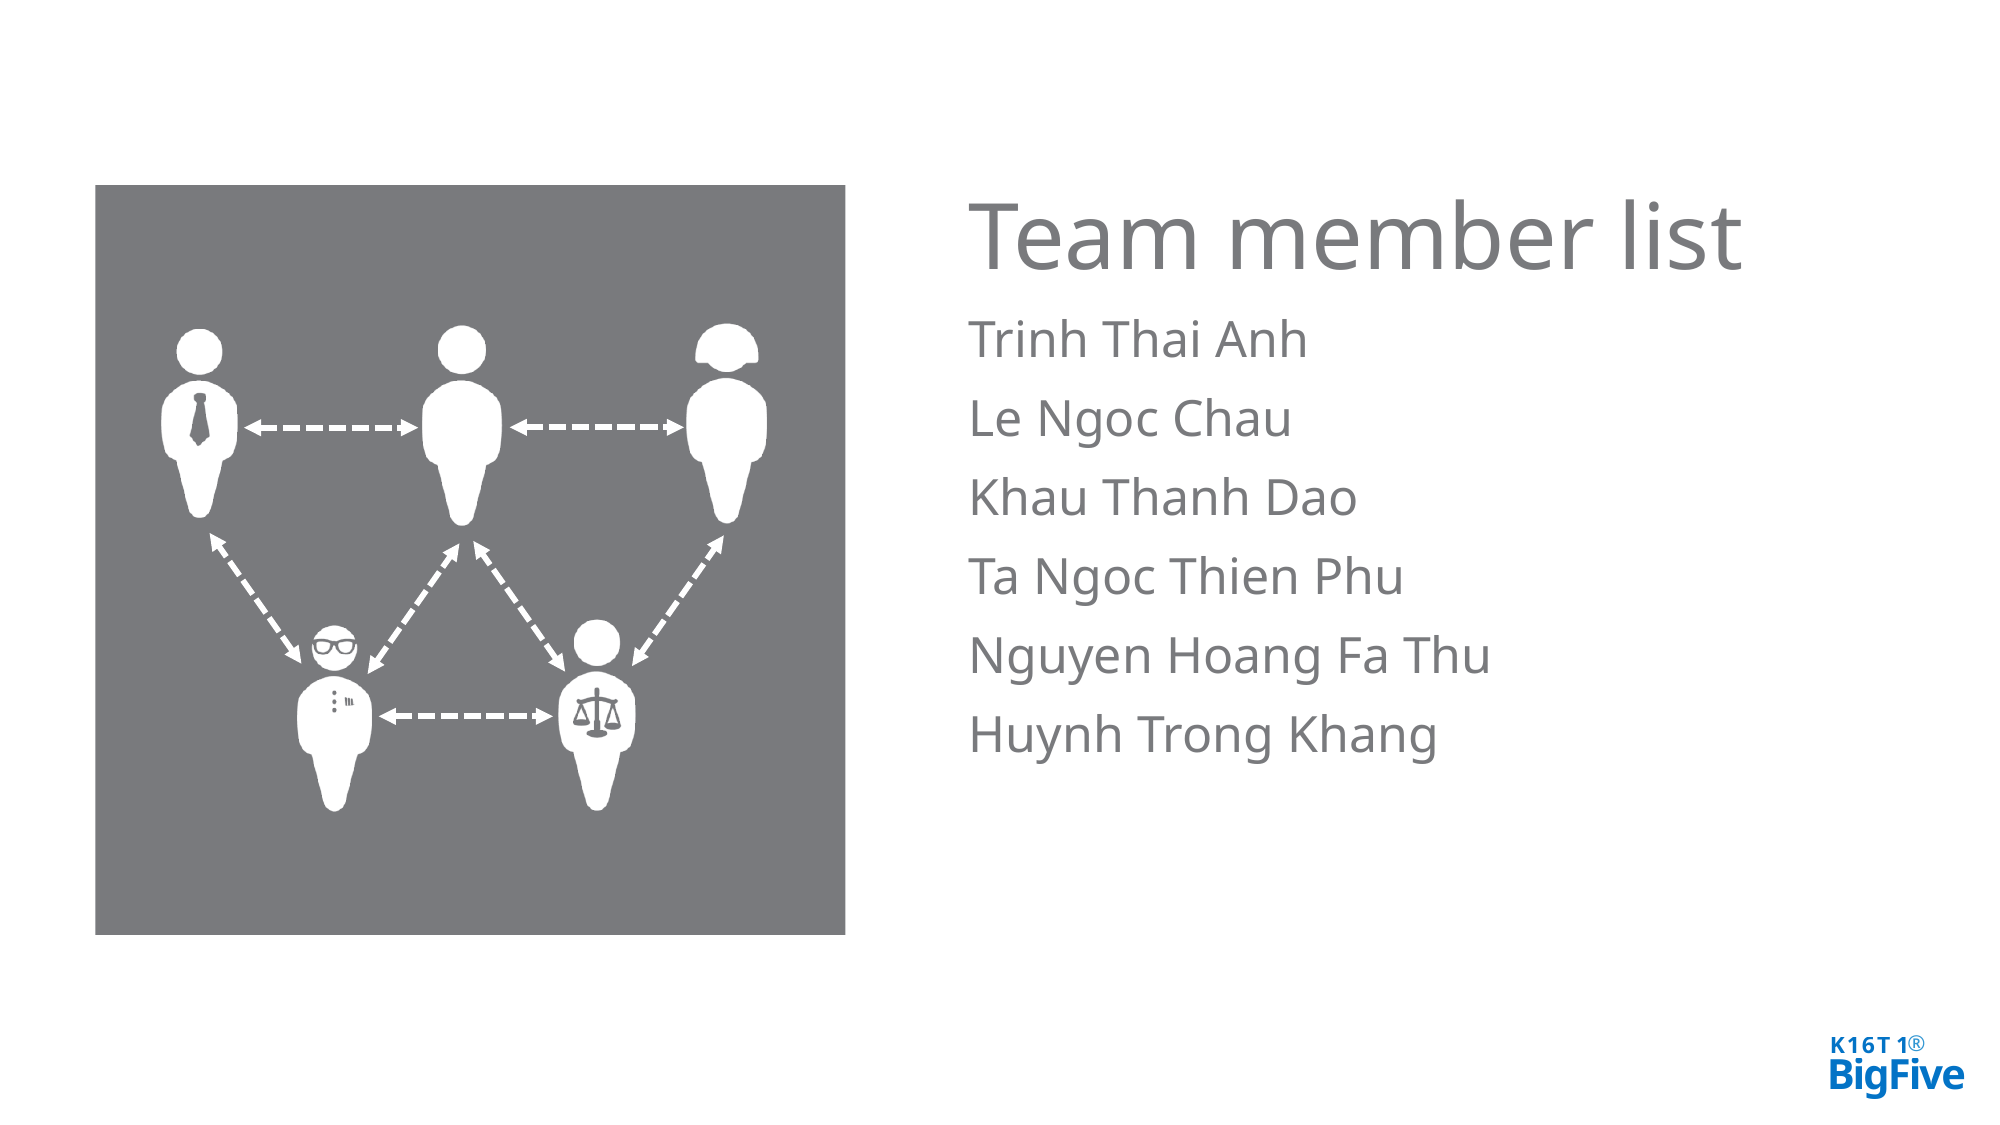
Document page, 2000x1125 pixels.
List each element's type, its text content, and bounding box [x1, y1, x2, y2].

text_box Team member list Trinh Thai Anh Le Ngoc Chau Khau Thanh Dao Ta Ngoc Thien Phu Nguyen Hoang Fa Thu Huynh Trong Khang [914, 182, 1921, 986]
text_box [95, 184, 846, 936]
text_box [88, 312, 835, 827]
